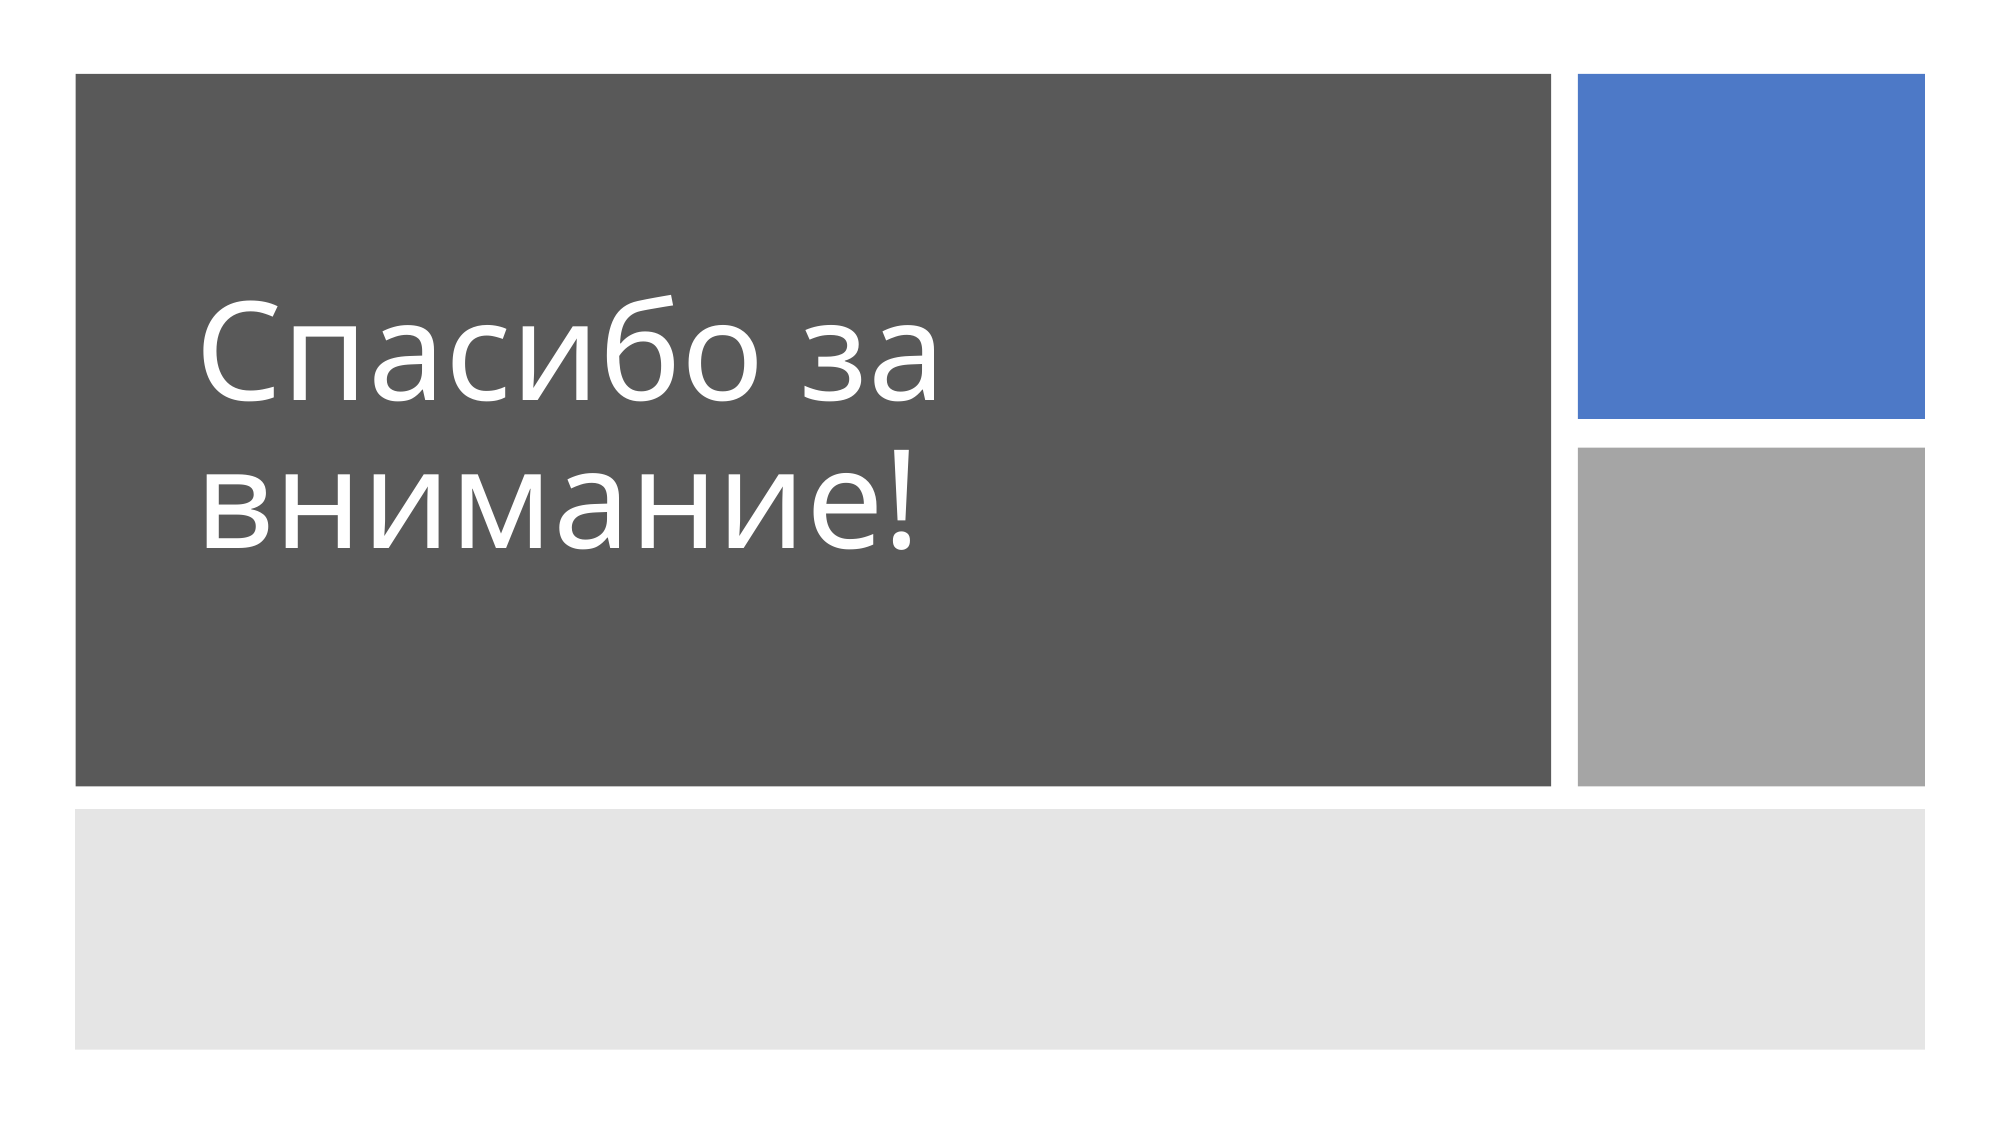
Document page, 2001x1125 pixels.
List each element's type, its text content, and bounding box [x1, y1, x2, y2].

text_box [1577, 446, 1926, 787]
text_box [75, 73, 1552, 787]
text_box [1577, 73, 1926, 420]
text_box [74, 808, 1926, 1051]
title Спасибо за внимание! [180, 169, 1450, 691]
